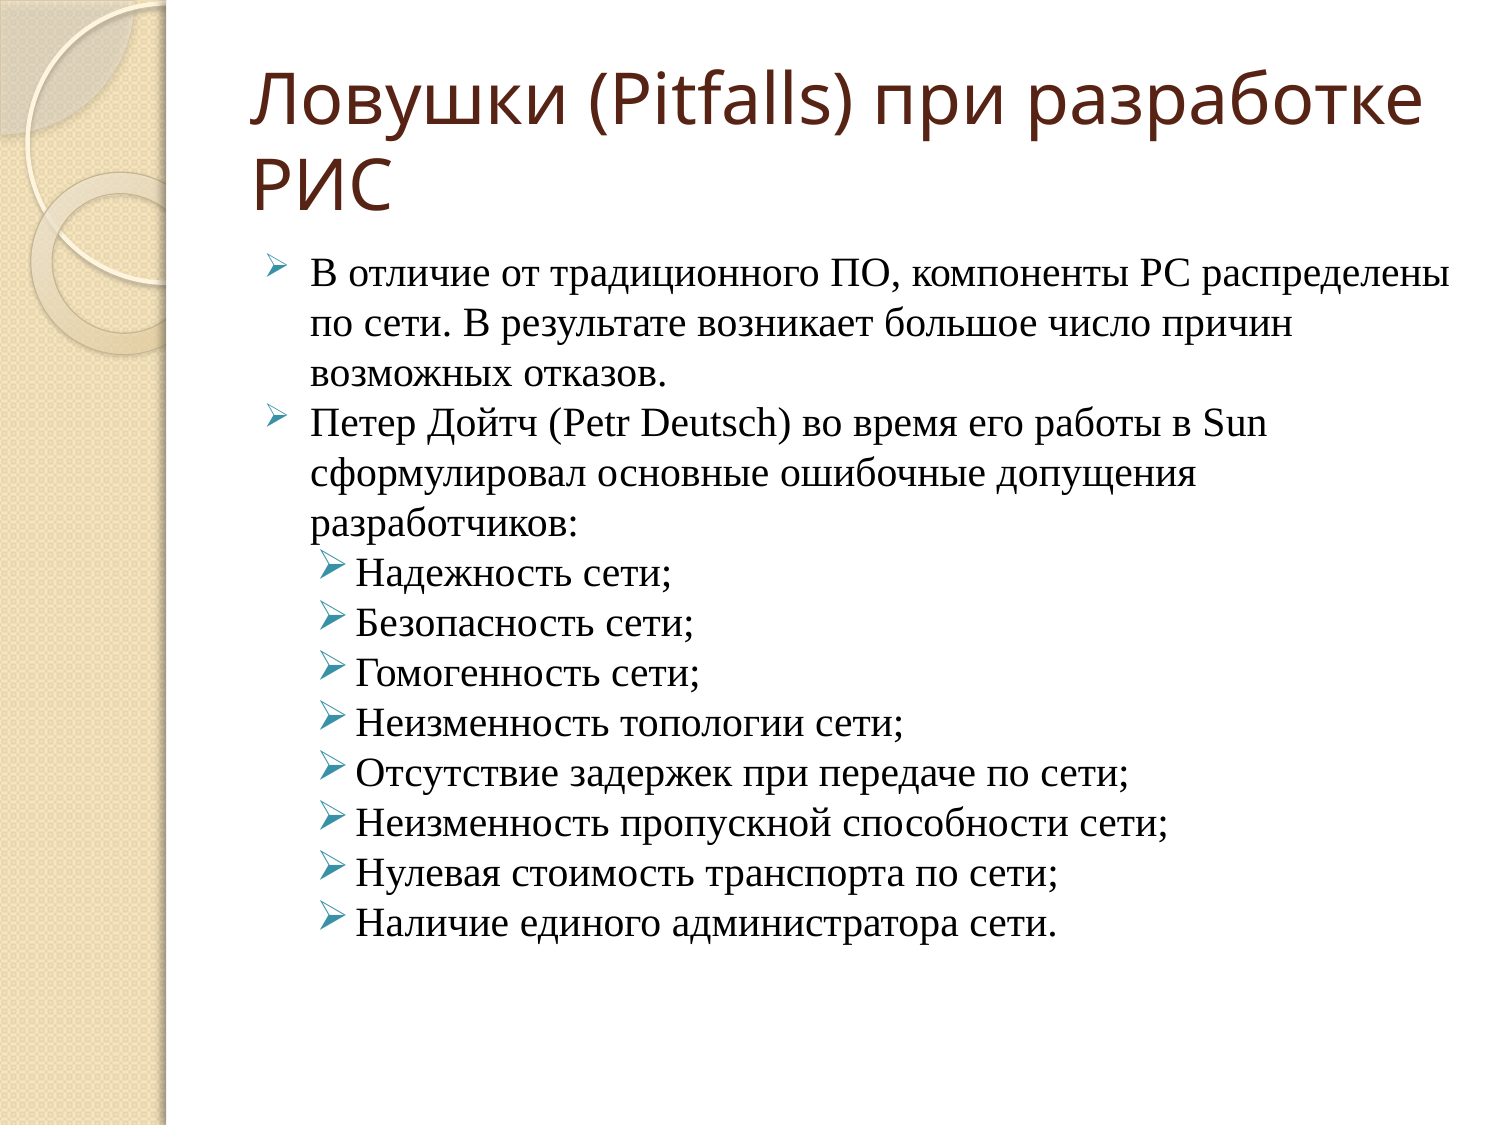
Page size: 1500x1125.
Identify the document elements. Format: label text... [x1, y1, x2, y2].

list В отличие от традиционного ПО, компоненты РС распределены по сети. В результате возникает большое число причин возможных отказов. Петер Дойтч (Petr Deutsch) во время его работы в Sun сформулировал основные ошибочные допущения разработчиков: Надежность сети; Безопасность сети; Гомогенность сети; Неизменность топологии сети; Отсутствие задержек при передаче по сети; Неизменность пропускной способности сети; Нулевая стоимость транспорта по сети; Наличие единого администратора сети. [235, 237, 1466, 1026]
title Ловушки (Pitfalls) при разработке РИС [235, 45, 1466, 233]
